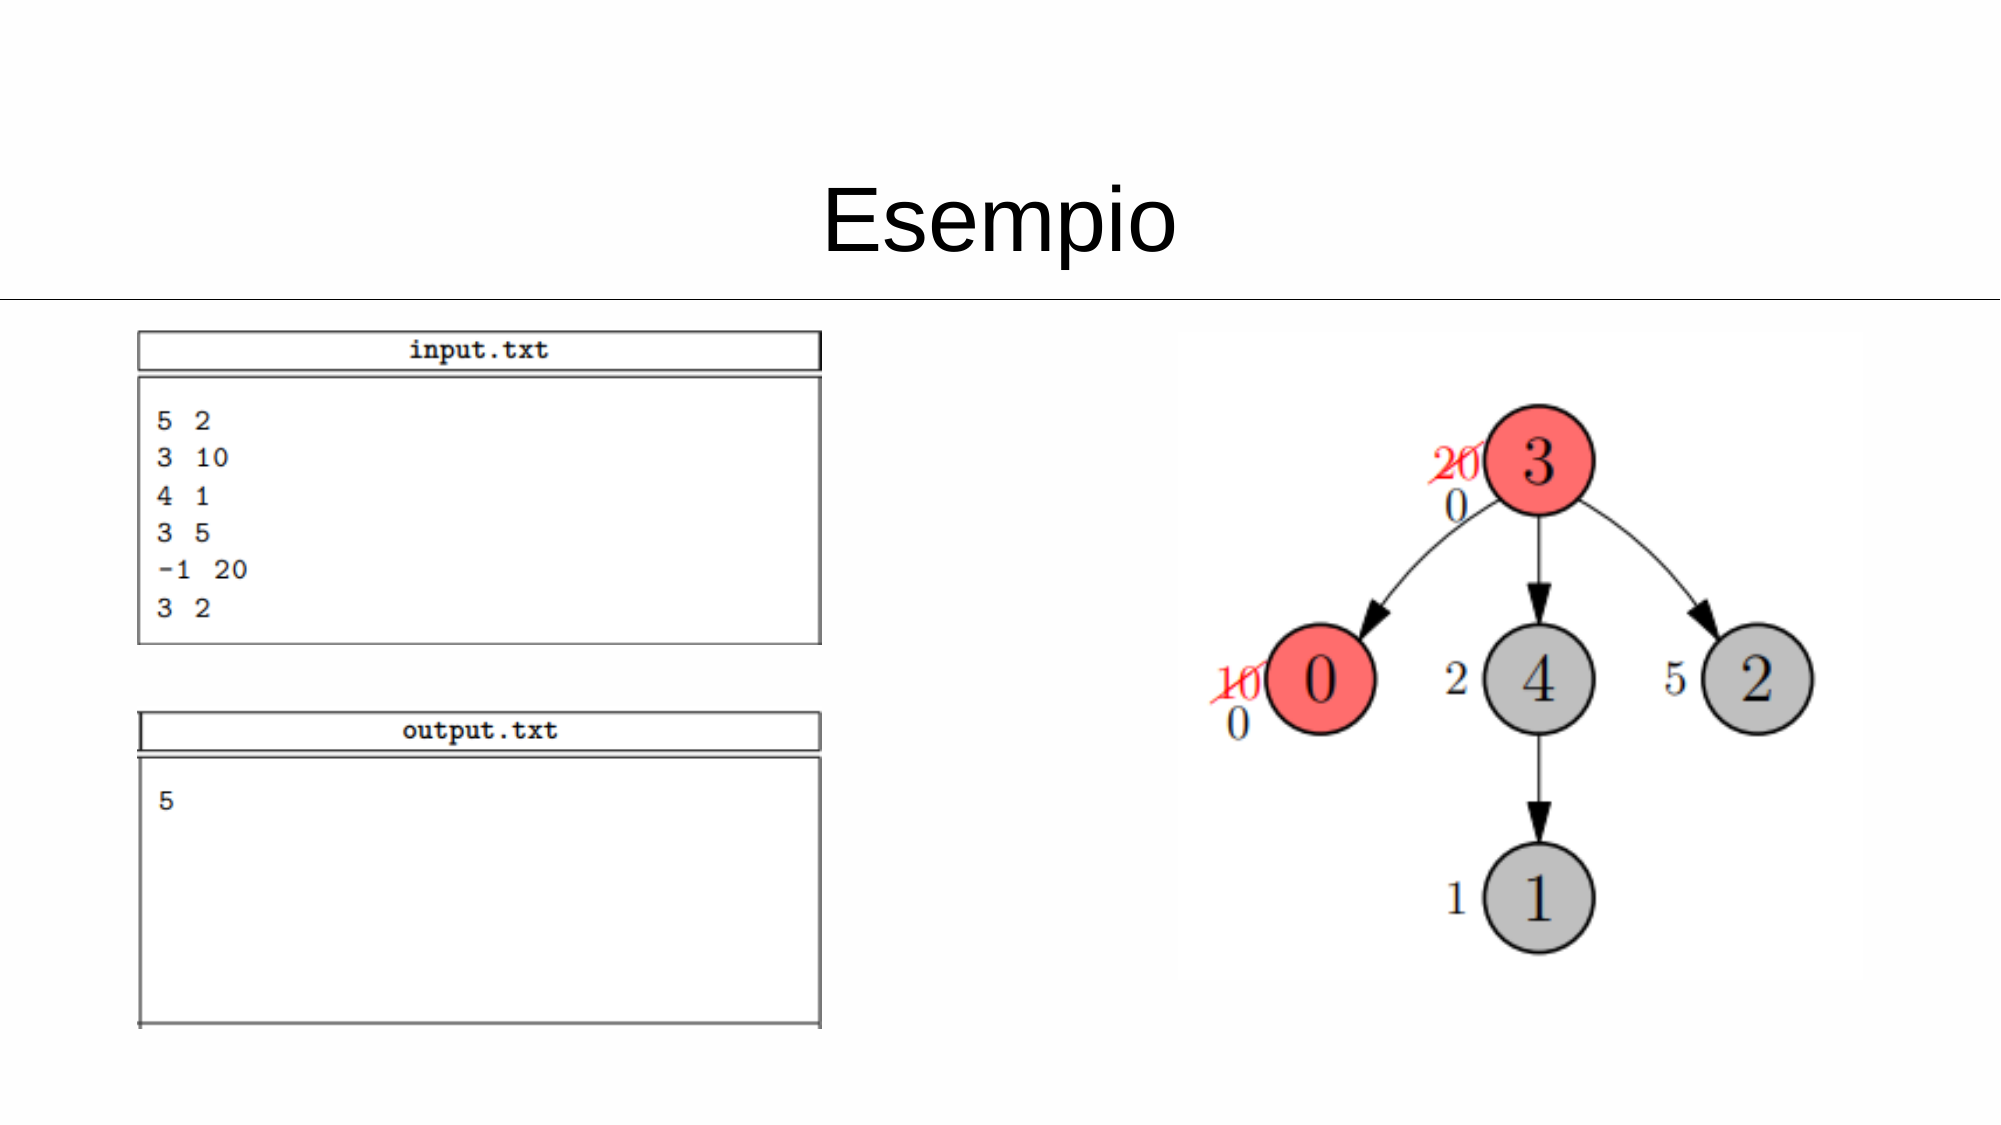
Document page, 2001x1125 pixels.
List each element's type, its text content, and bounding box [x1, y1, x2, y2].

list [137, 329, 822, 645]
title Esempio [137, 95, 1863, 280]
picture [1178, 332, 1863, 980]
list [137, 706, 822, 1030]
